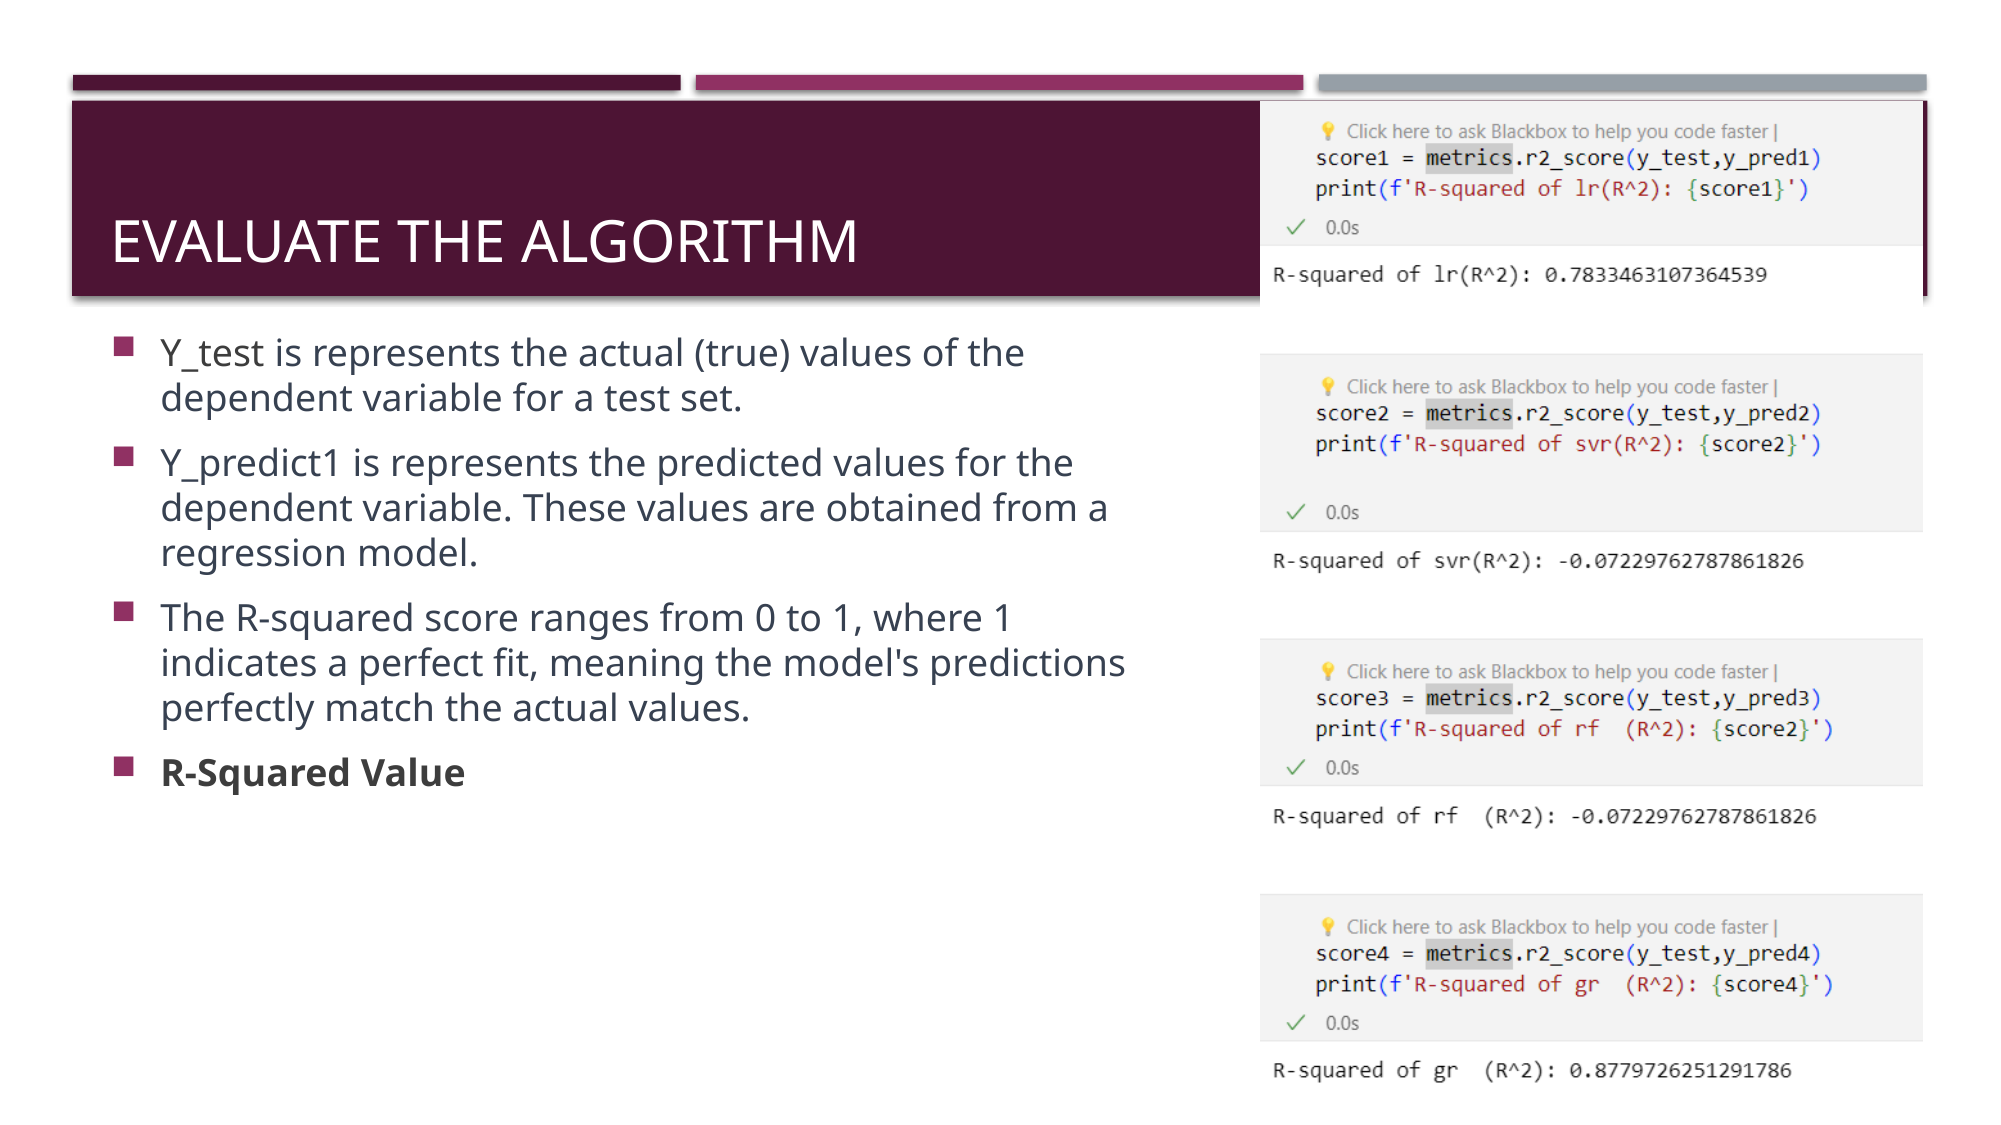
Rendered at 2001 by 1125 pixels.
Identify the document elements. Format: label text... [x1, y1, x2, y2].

list Y_test is represents the actual (true) values of the dependent variable for a test set. Y_predict1 is represents the predicted values for the dependent variable. These values are obtained from a regression model. The R-squared score ranges from 0 to 1, where 1 indicates a perfect fit, meaning the model's predictions perfectly match the actual values. R-Squared Value [95, 357, 1188, 960]
picture [1260, 101, 1923, 1125]
title Evaluate the algorithm [95, 115, 1254, 282]
